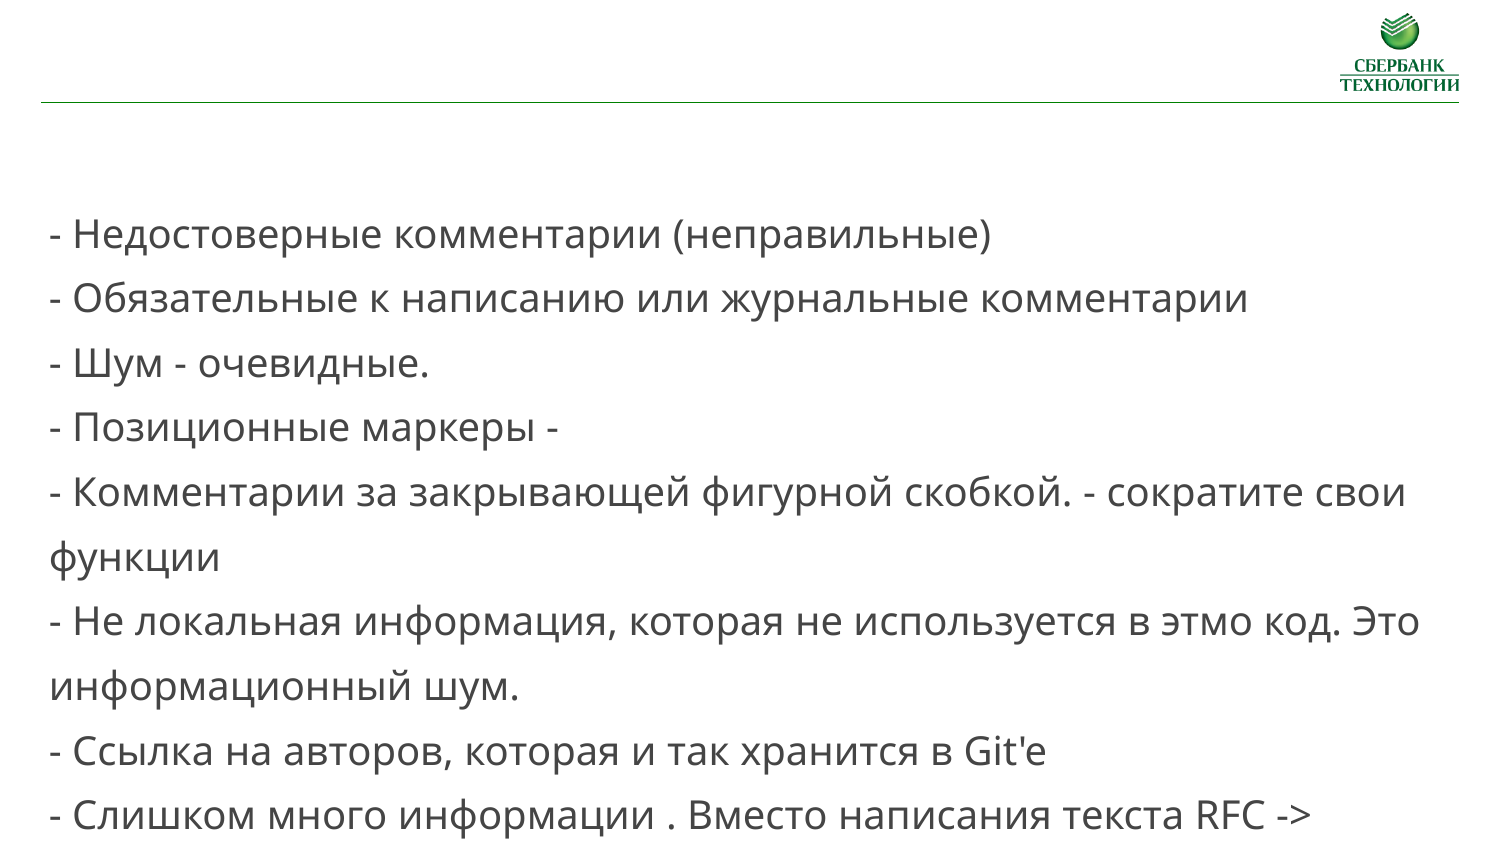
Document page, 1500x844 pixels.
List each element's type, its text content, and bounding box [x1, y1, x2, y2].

list - Недостоверные комментарии (неправильные) - Обязательные к написанию или журнальные комментарии - Шум - очевидные. - Позиционные маркеры - - Комментарии за закрывающей фигурной скобкой. - сократите свои функции - Не локальная информация, которая не используется в этмо код. Это информационный шум. - Ссылка на авторов, которая и так хранится в Git'e - Слишком много информации . Вместо написания текста RFC -> Ссылку на RFC. - Заголовки JavaDoc во внутреннем коде. [40, 183, 1460, 776]
picture [1340, 13, 1459, 91]
